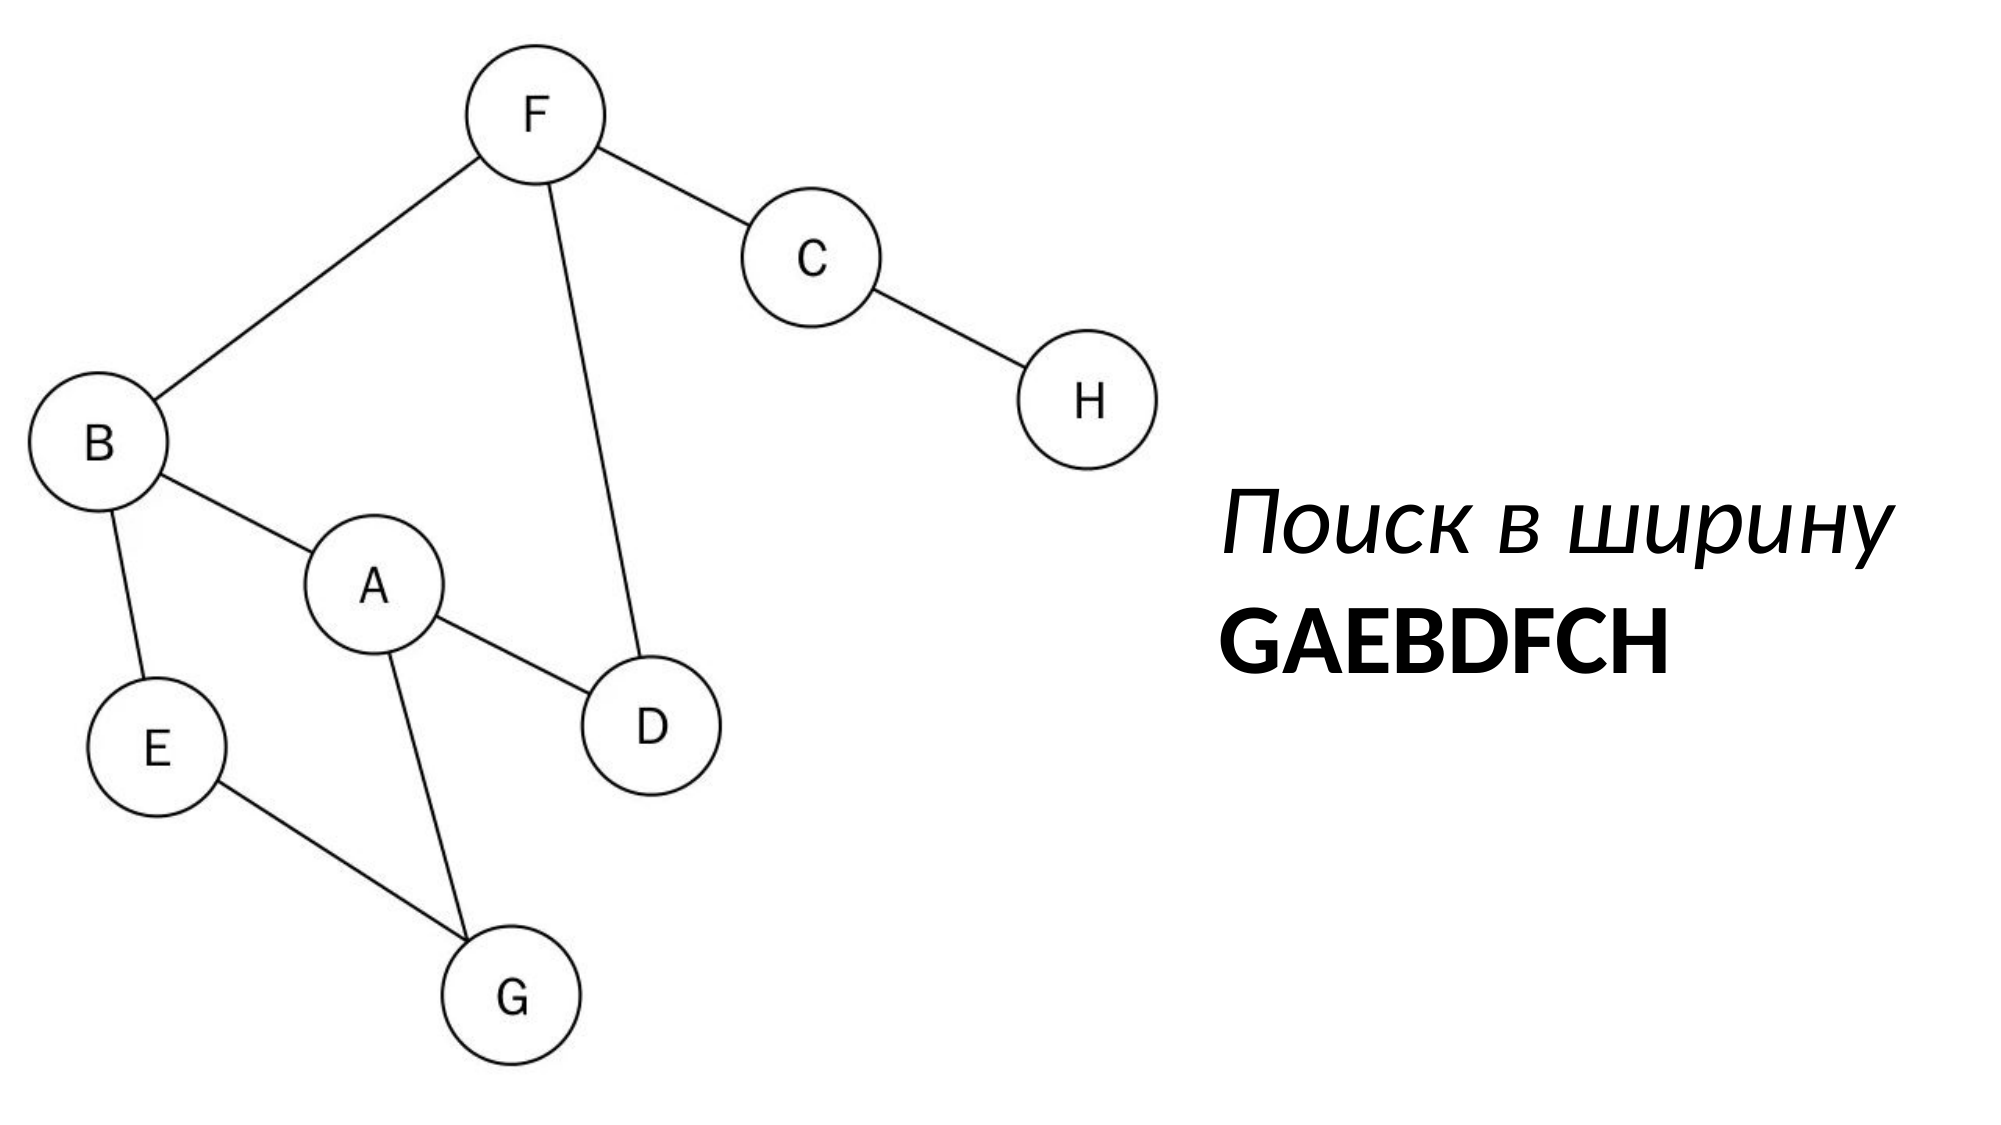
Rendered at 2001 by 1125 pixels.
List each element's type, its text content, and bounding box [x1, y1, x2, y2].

text_box Поиск в ширину GAEBDFCH [1204, 446, 1910, 701]
picture [0, 10, 1188, 1093]
